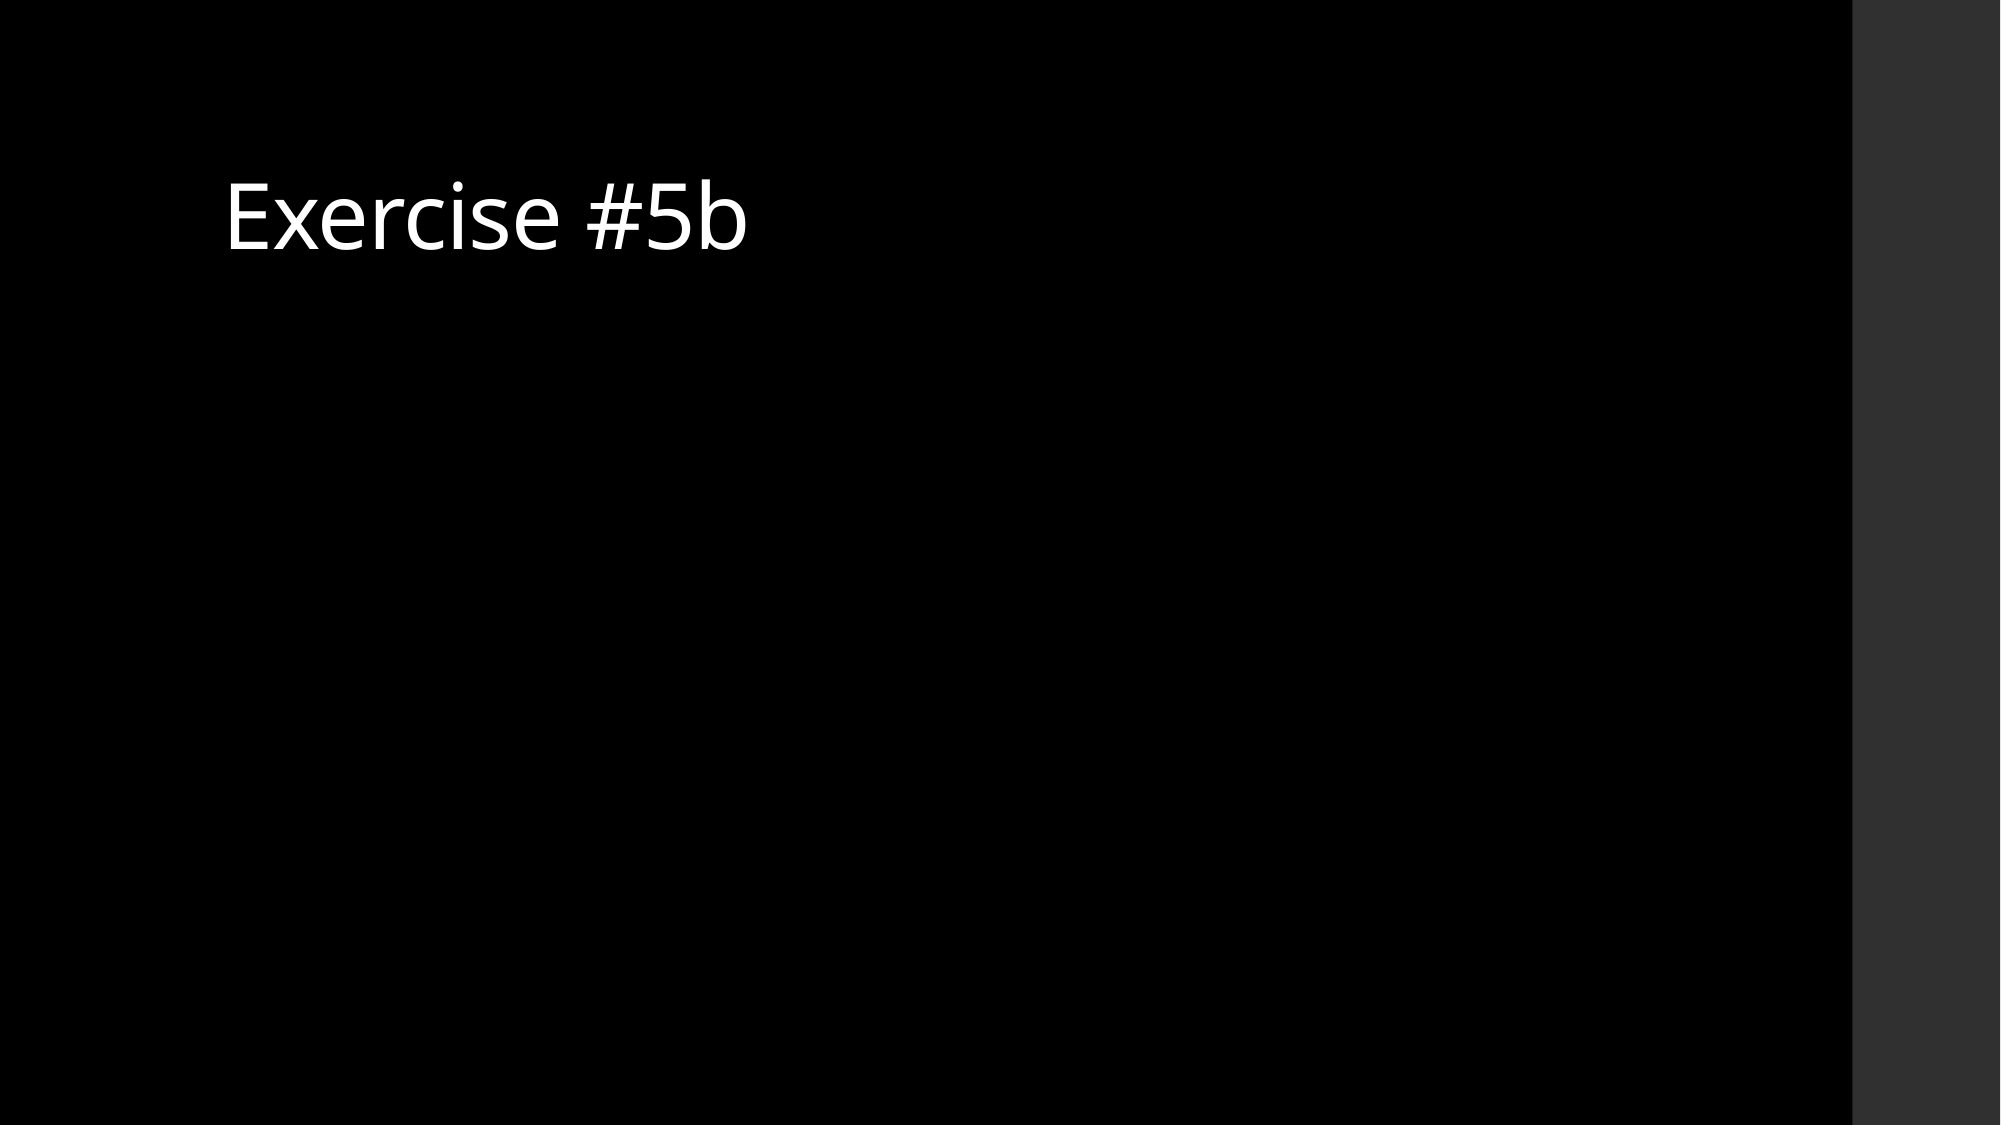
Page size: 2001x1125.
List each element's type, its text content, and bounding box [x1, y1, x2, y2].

title Exercise #5b [206, 60, 1797, 278]
